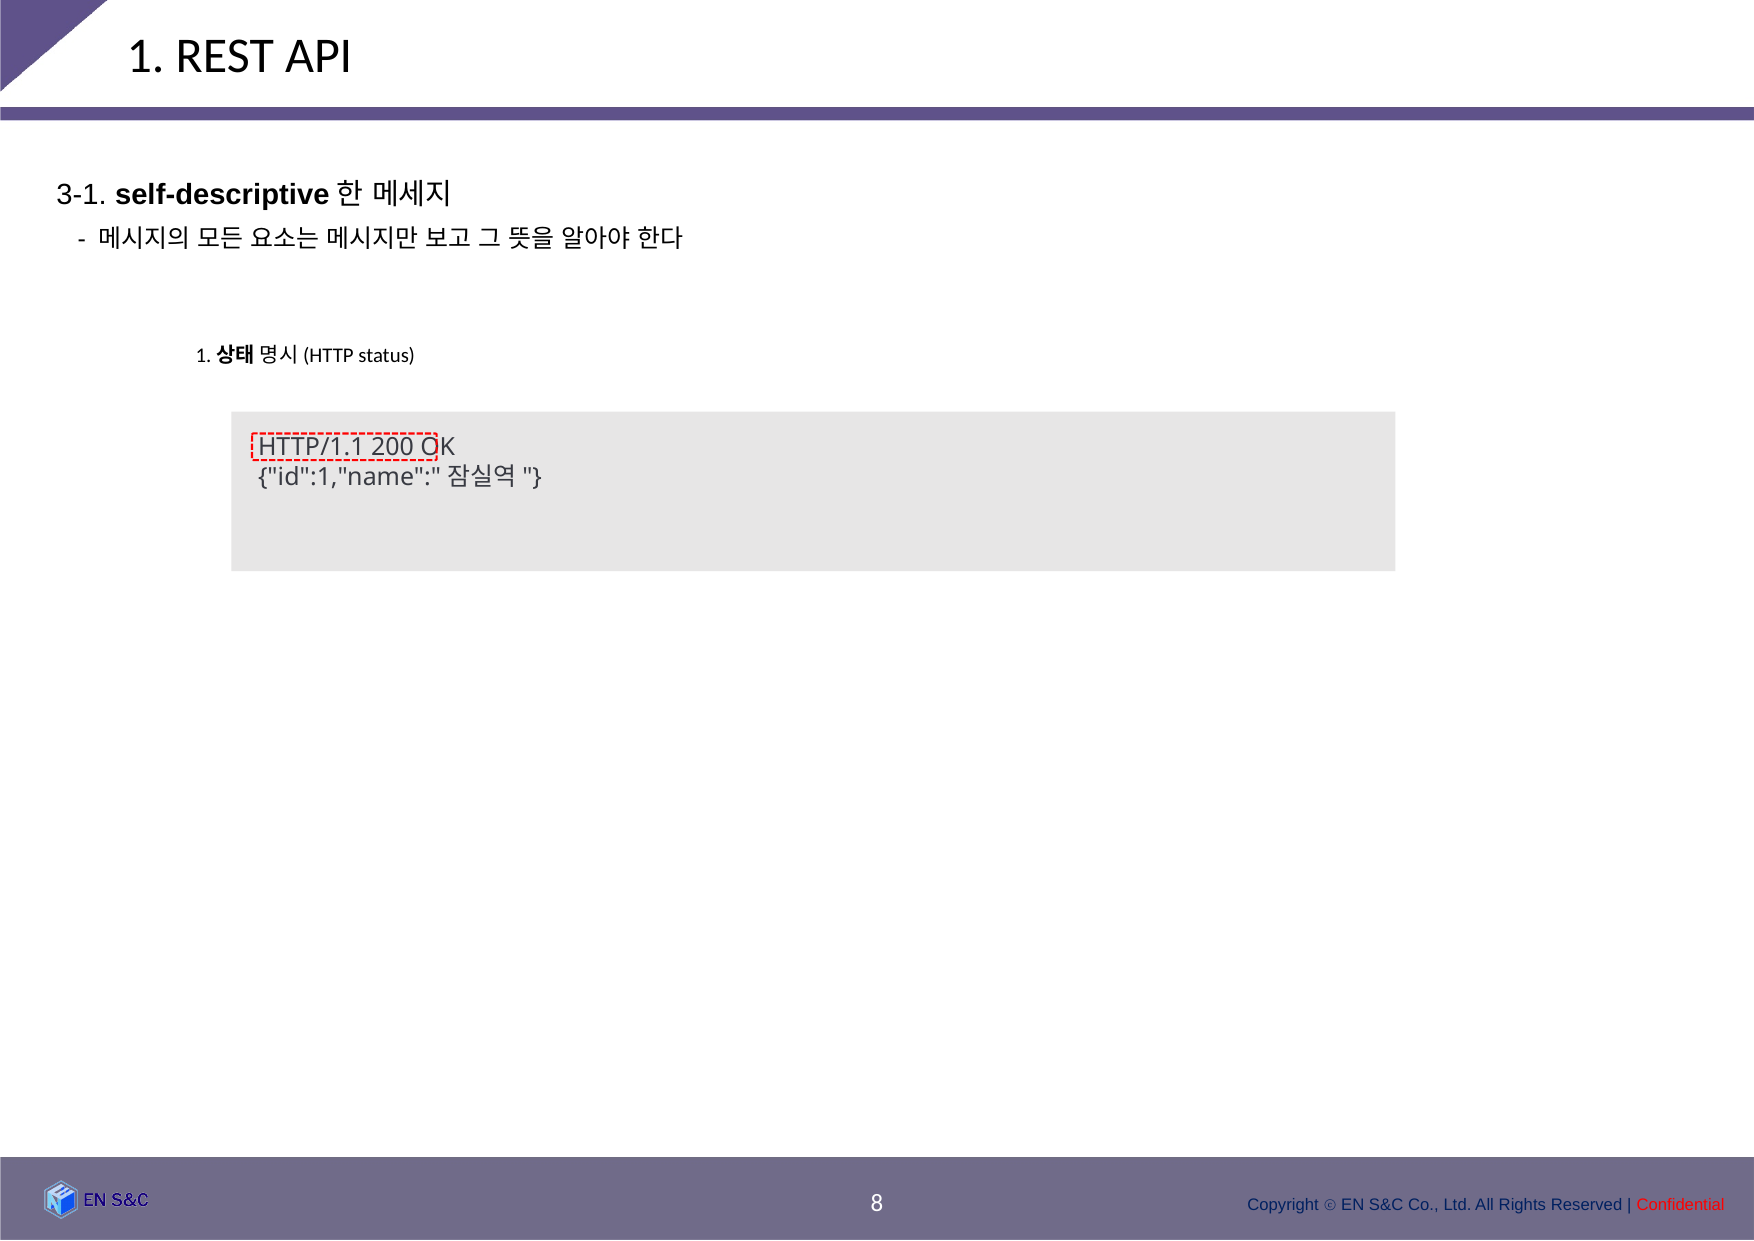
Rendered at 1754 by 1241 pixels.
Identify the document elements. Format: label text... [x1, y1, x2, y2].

slide_number 8 [679, 1168, 1075, 1235]
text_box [231, 411, 1396, 572]
text_box 3-1. self-descriptive한 메세지 [41, 150, 1714, 218]
text_box 1.상태 명시(HTTP status) [180, 334, 1292, 374]
text_box - 메시지의 모든 요소는 메시지만 보고 그 뜻을 알아야 한다 [63, 215, 1270, 261]
picture [0, 0, 1754, 1241]
text_box 1. REST API [111, 14, 1754, 90]
